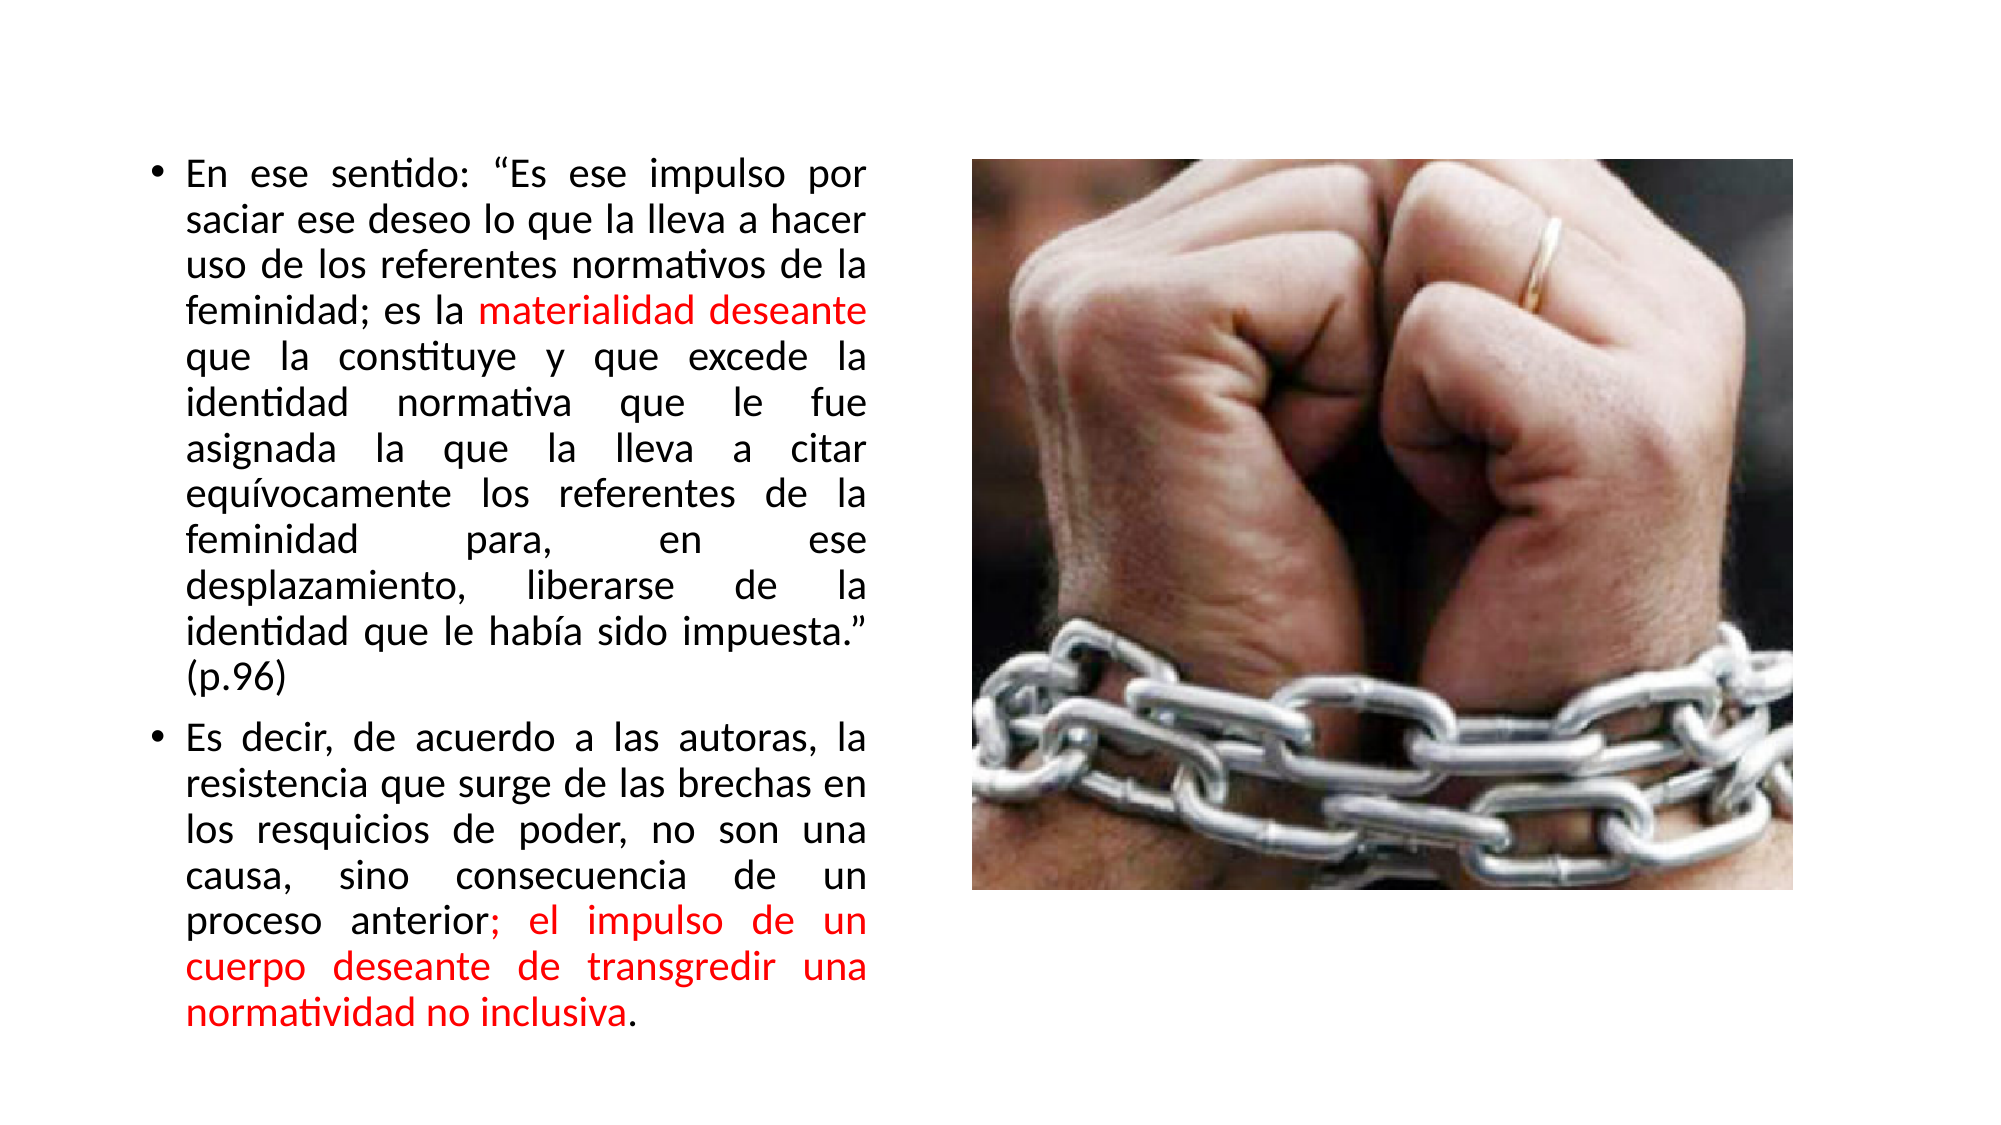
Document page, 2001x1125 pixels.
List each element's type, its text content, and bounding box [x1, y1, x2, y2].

picture [971, 159, 1793, 890]
list En ese sentido: “Es ese impulso por saciar ese deseo lo que la lleva a hacer uso de los referentes normativos de la feminidad; es la materialidad deseante que la constituye y que excede la identidad normativa que le fue asignada la que la lleva a citar equívocamente los referentes de la feminidad para, en ese desplazamiento, liberarse de la identidad que le había sido impuesta.” (p.96) Es decir, de acuerdo a las autoras, la resistencia que surge de las brechas en los resquicios de poder, no son una causa, sino consecuencia de un proceso anterior; el impulso de un cuerpo deseante de transgredir una normatividad no inclusiva. [135, 143, 883, 1050]
